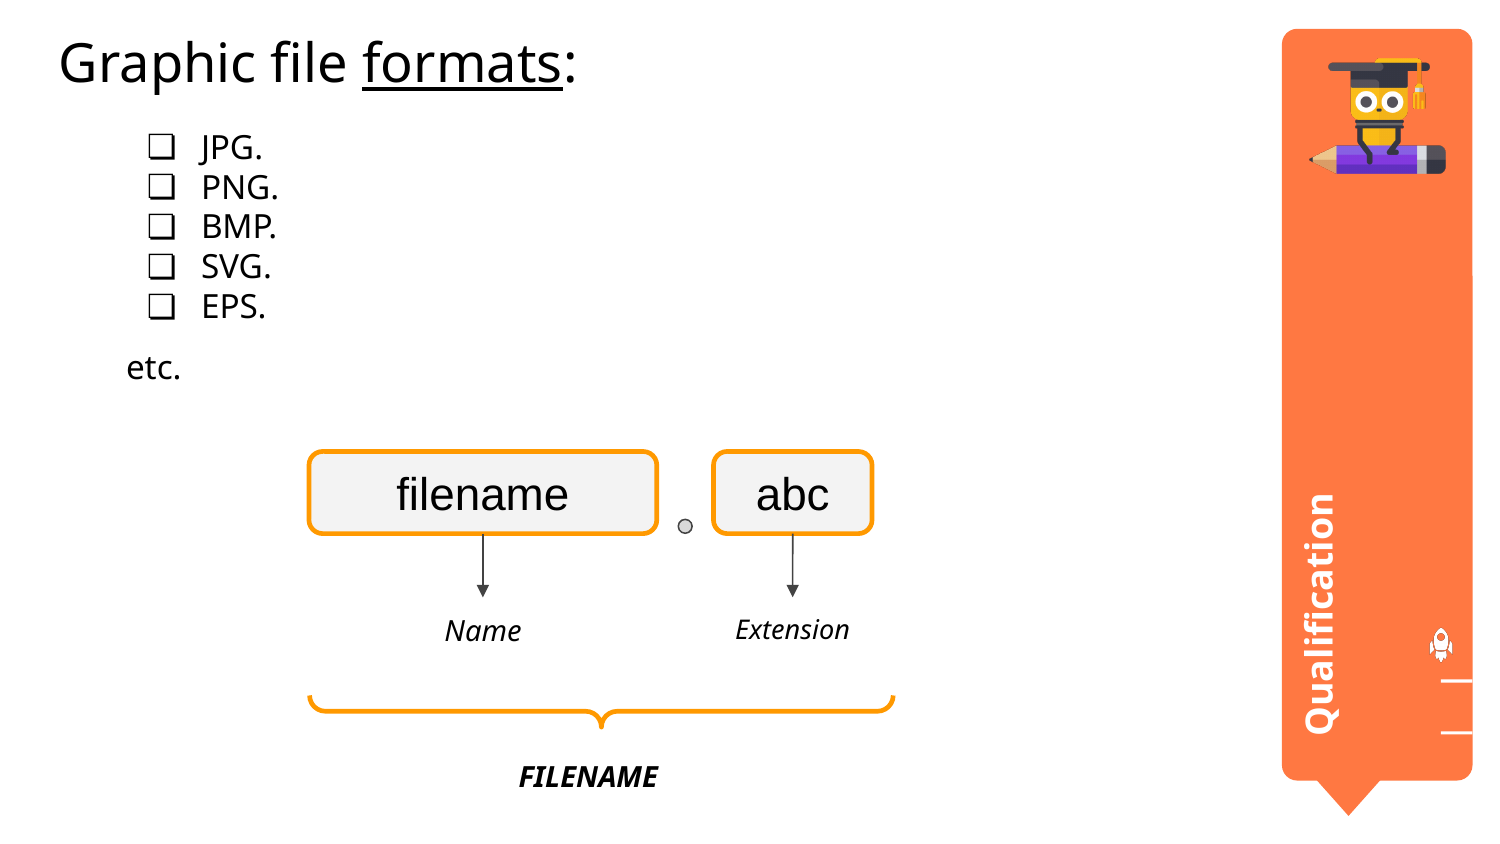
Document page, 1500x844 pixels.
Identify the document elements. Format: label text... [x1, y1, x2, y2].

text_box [1281, 215, 1473, 817]
text_box JPG. PNG. BMP. SVG. EPS. etc. [110, 110, 1092, 444]
text_box Extension [669, 597, 916, 680]
text_box [678, 519, 693, 534]
text_box Graphic file formats: [59, 28, 1277, 111]
text_box abc [713, 451, 873, 534]
picture [1423, 621, 1459, 668]
picture [1281, 26, 1473, 208]
text_box FILENAME [503, 743, 750, 826]
text_box filename [308, 451, 657, 534]
text_box Name [376, 597, 590, 680]
text_box [309, 695, 894, 728]
